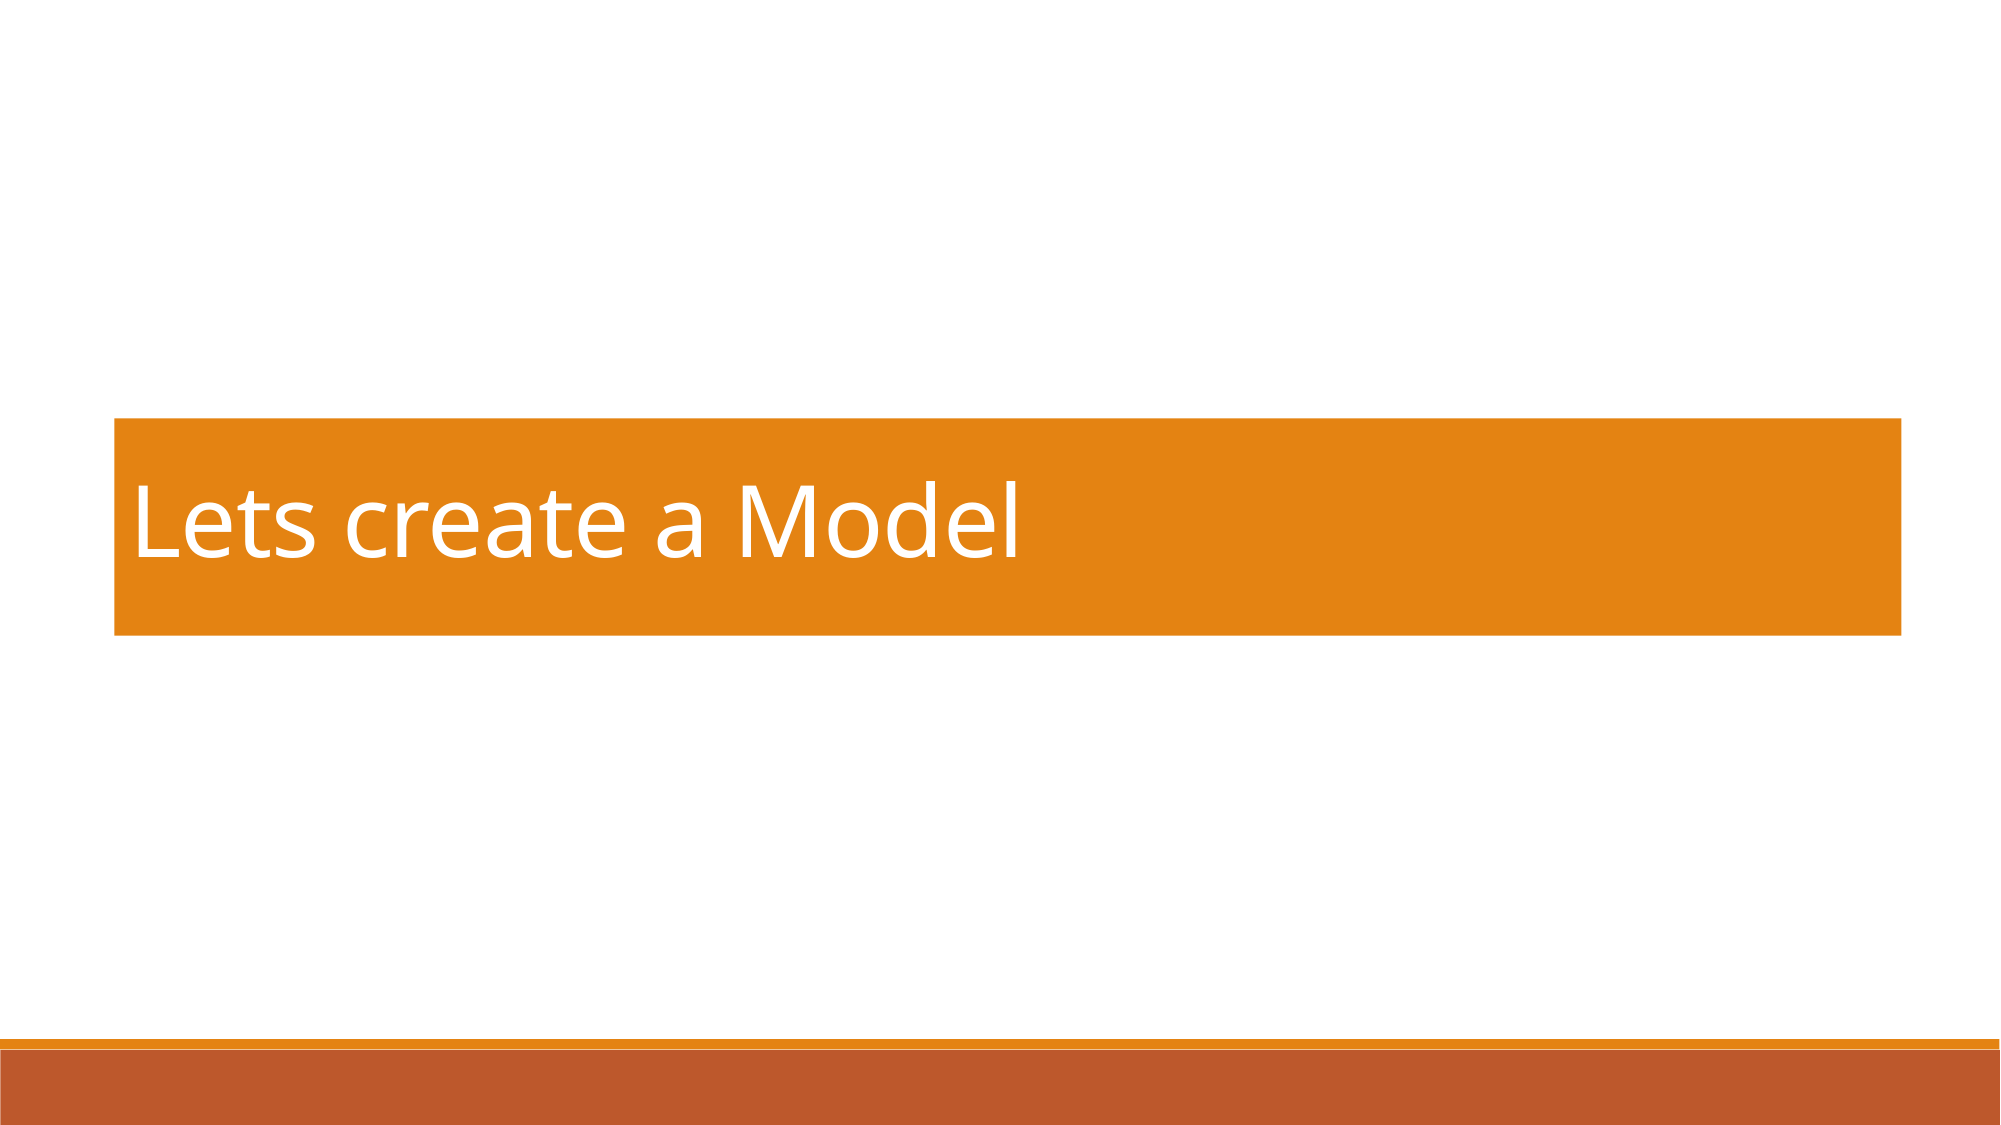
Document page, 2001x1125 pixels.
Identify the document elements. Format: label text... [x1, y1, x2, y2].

text_box Lets create a Model [114, 418, 1902, 636]
